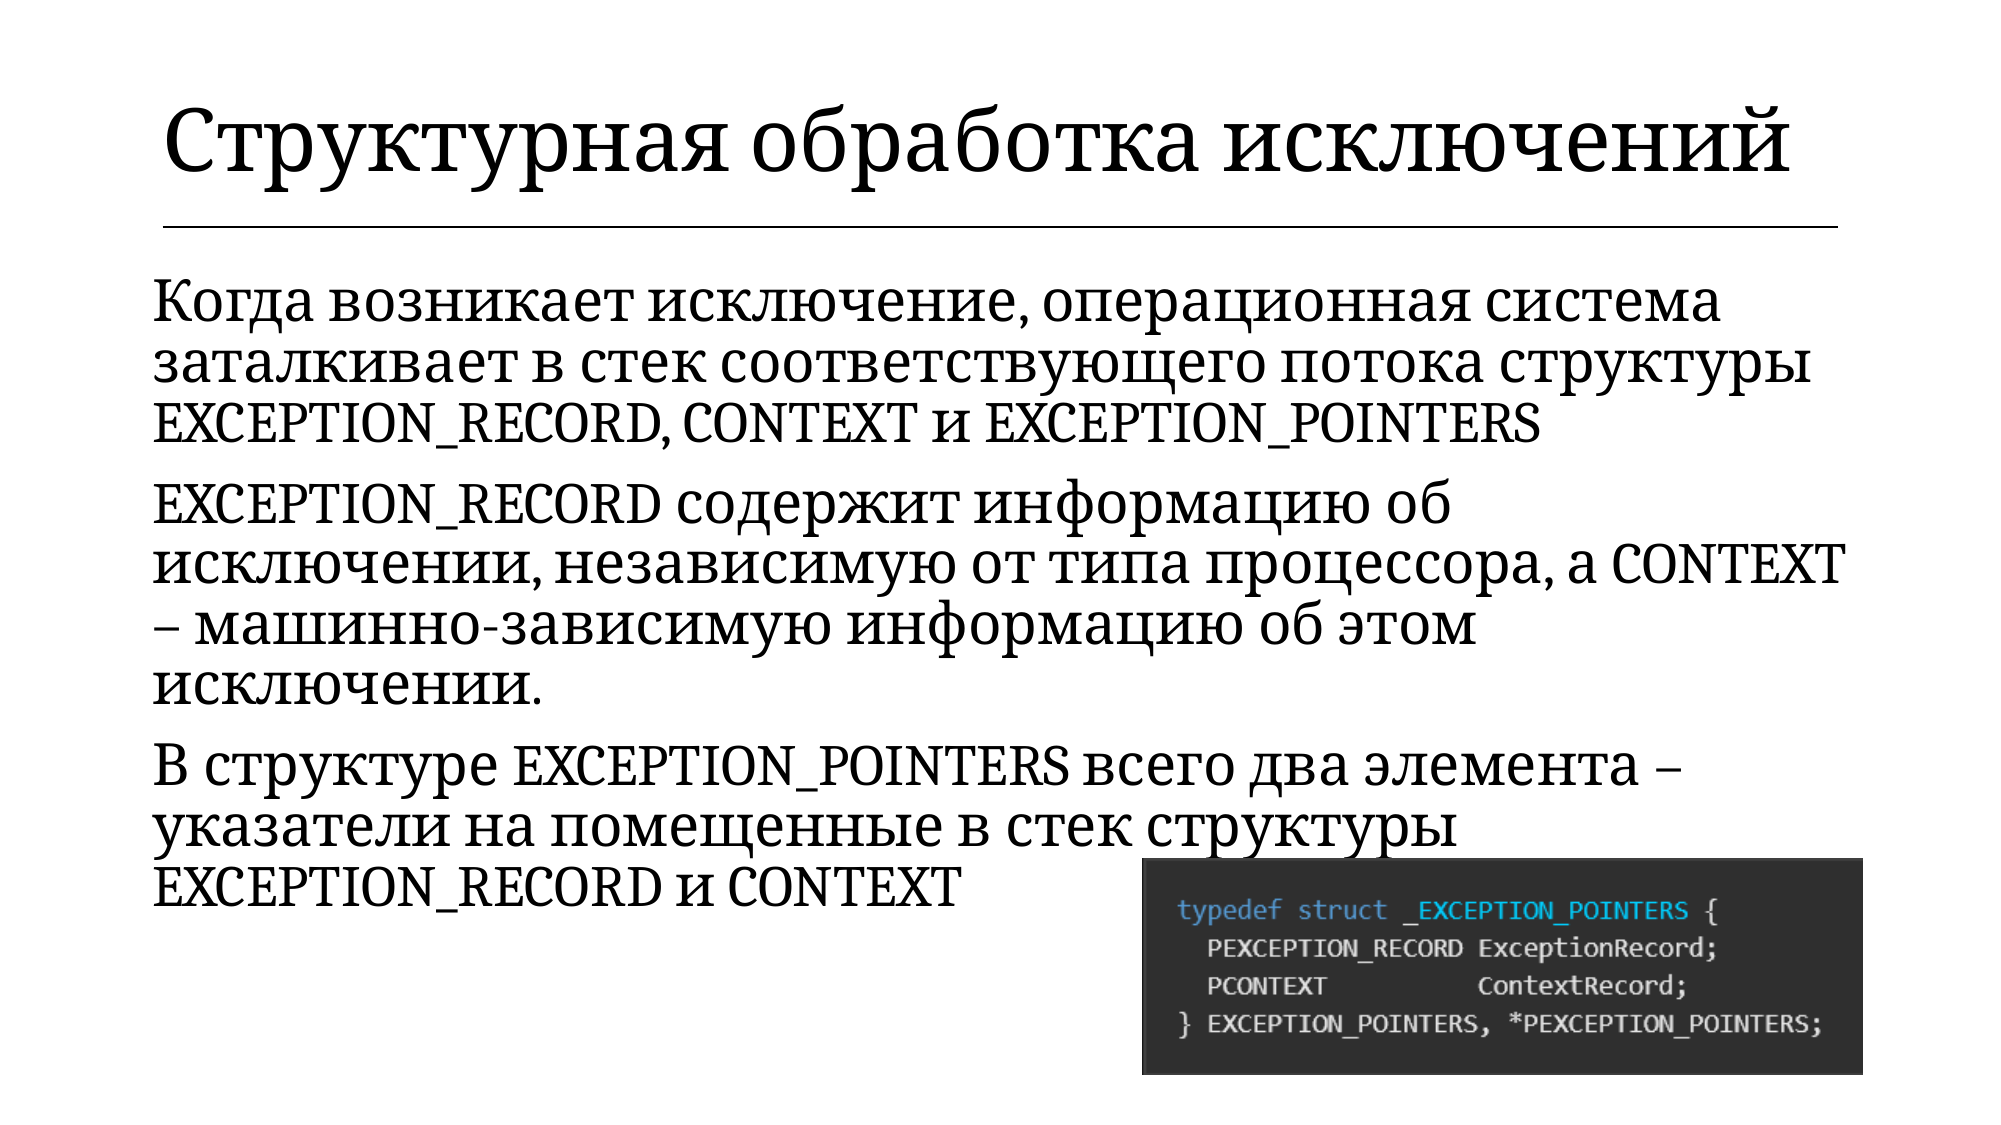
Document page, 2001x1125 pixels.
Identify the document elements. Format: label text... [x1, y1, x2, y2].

list Когда возникает исключение, операционная система заталкивает в стек соответствующего потока структуры EXCEPTION_RECORD, CONTEXT и EXCEPTION_POINTERS EXCEPTION_RECORD содержит информацию об исключении, независимую от типа процессора, а CONTEXT – машинно-зависимую информацию об этом исключении. В структуре EXCEPTION_POINTERS всего два элемента – указатели на помещенные в стек структуры EXCEPTION_RECORD и CONTEXT [137, 266, 1865, 1107]
picture [1142, 858, 1863, 1075]
table_header Структурная обработка исключений [163, 60, 1838, 226]
